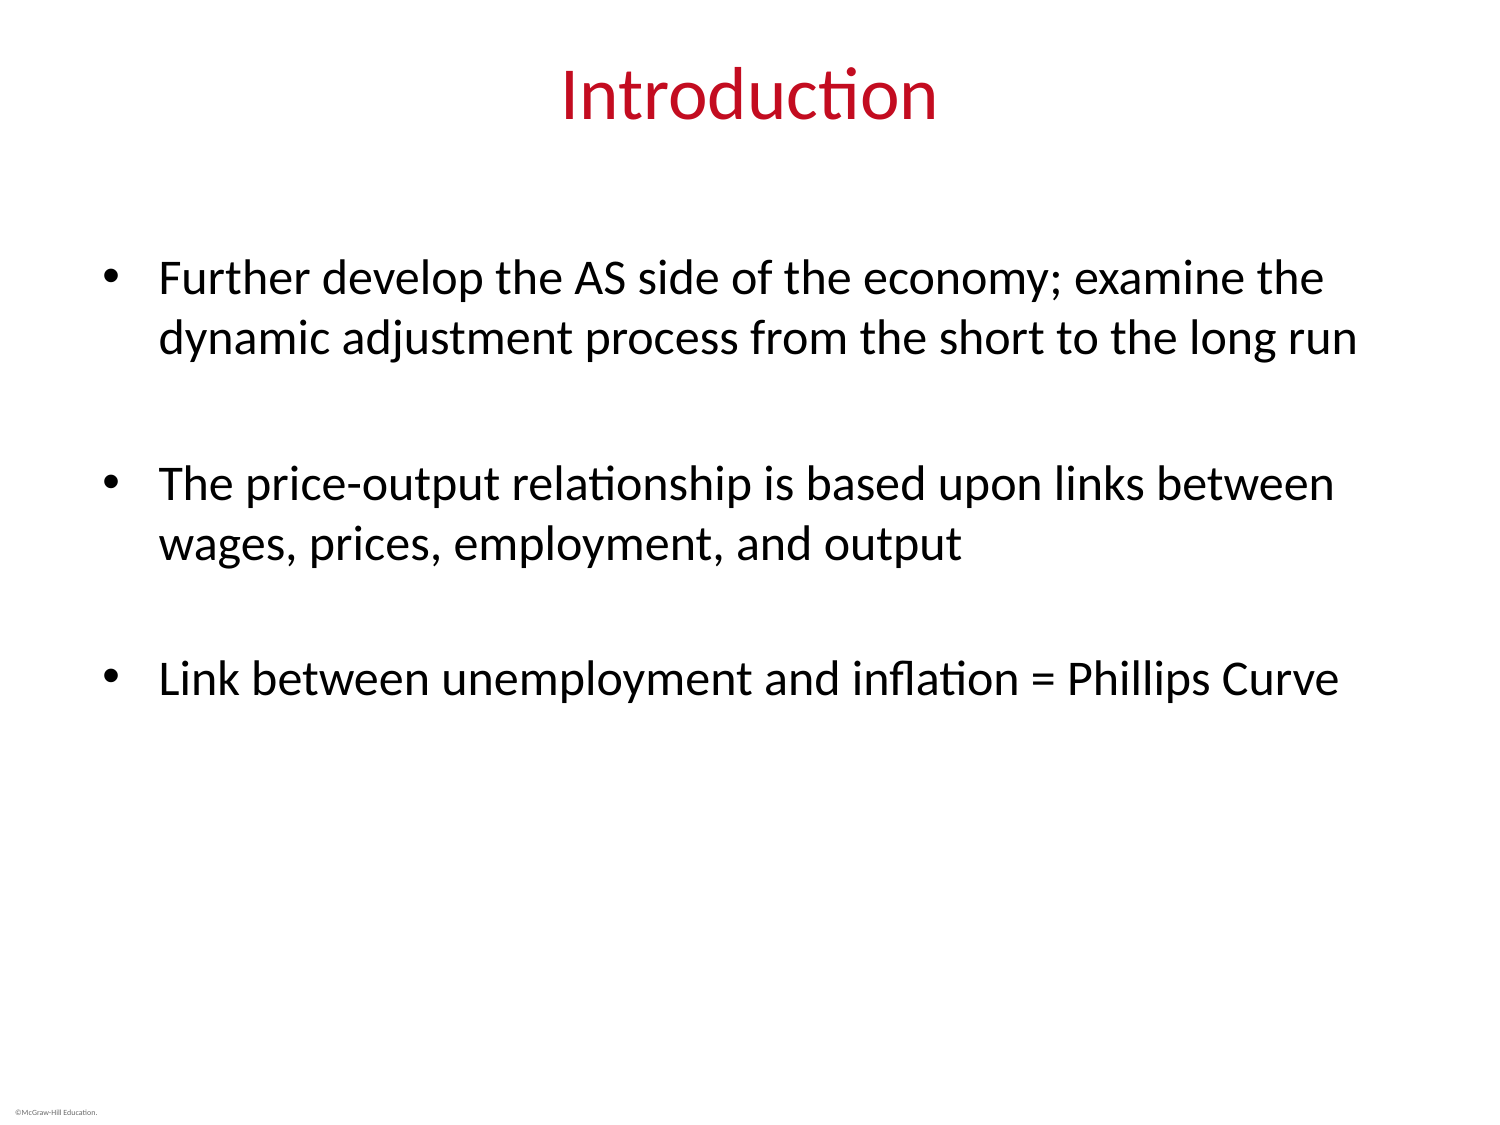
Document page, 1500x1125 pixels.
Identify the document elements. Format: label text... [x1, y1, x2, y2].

title Introduction [0, 37, 1500, 143]
list Further develop the AS side of the economy; examine the dynamic adjustment process from the short to the long run [87, 237, 1425, 375]
list The price-output relationship is based upon links between wages, prices, employment, and output [87, 443, 1425, 569]
list Link between unemployment and inflation = Phillips Curve [87, 637, 1425, 718]
